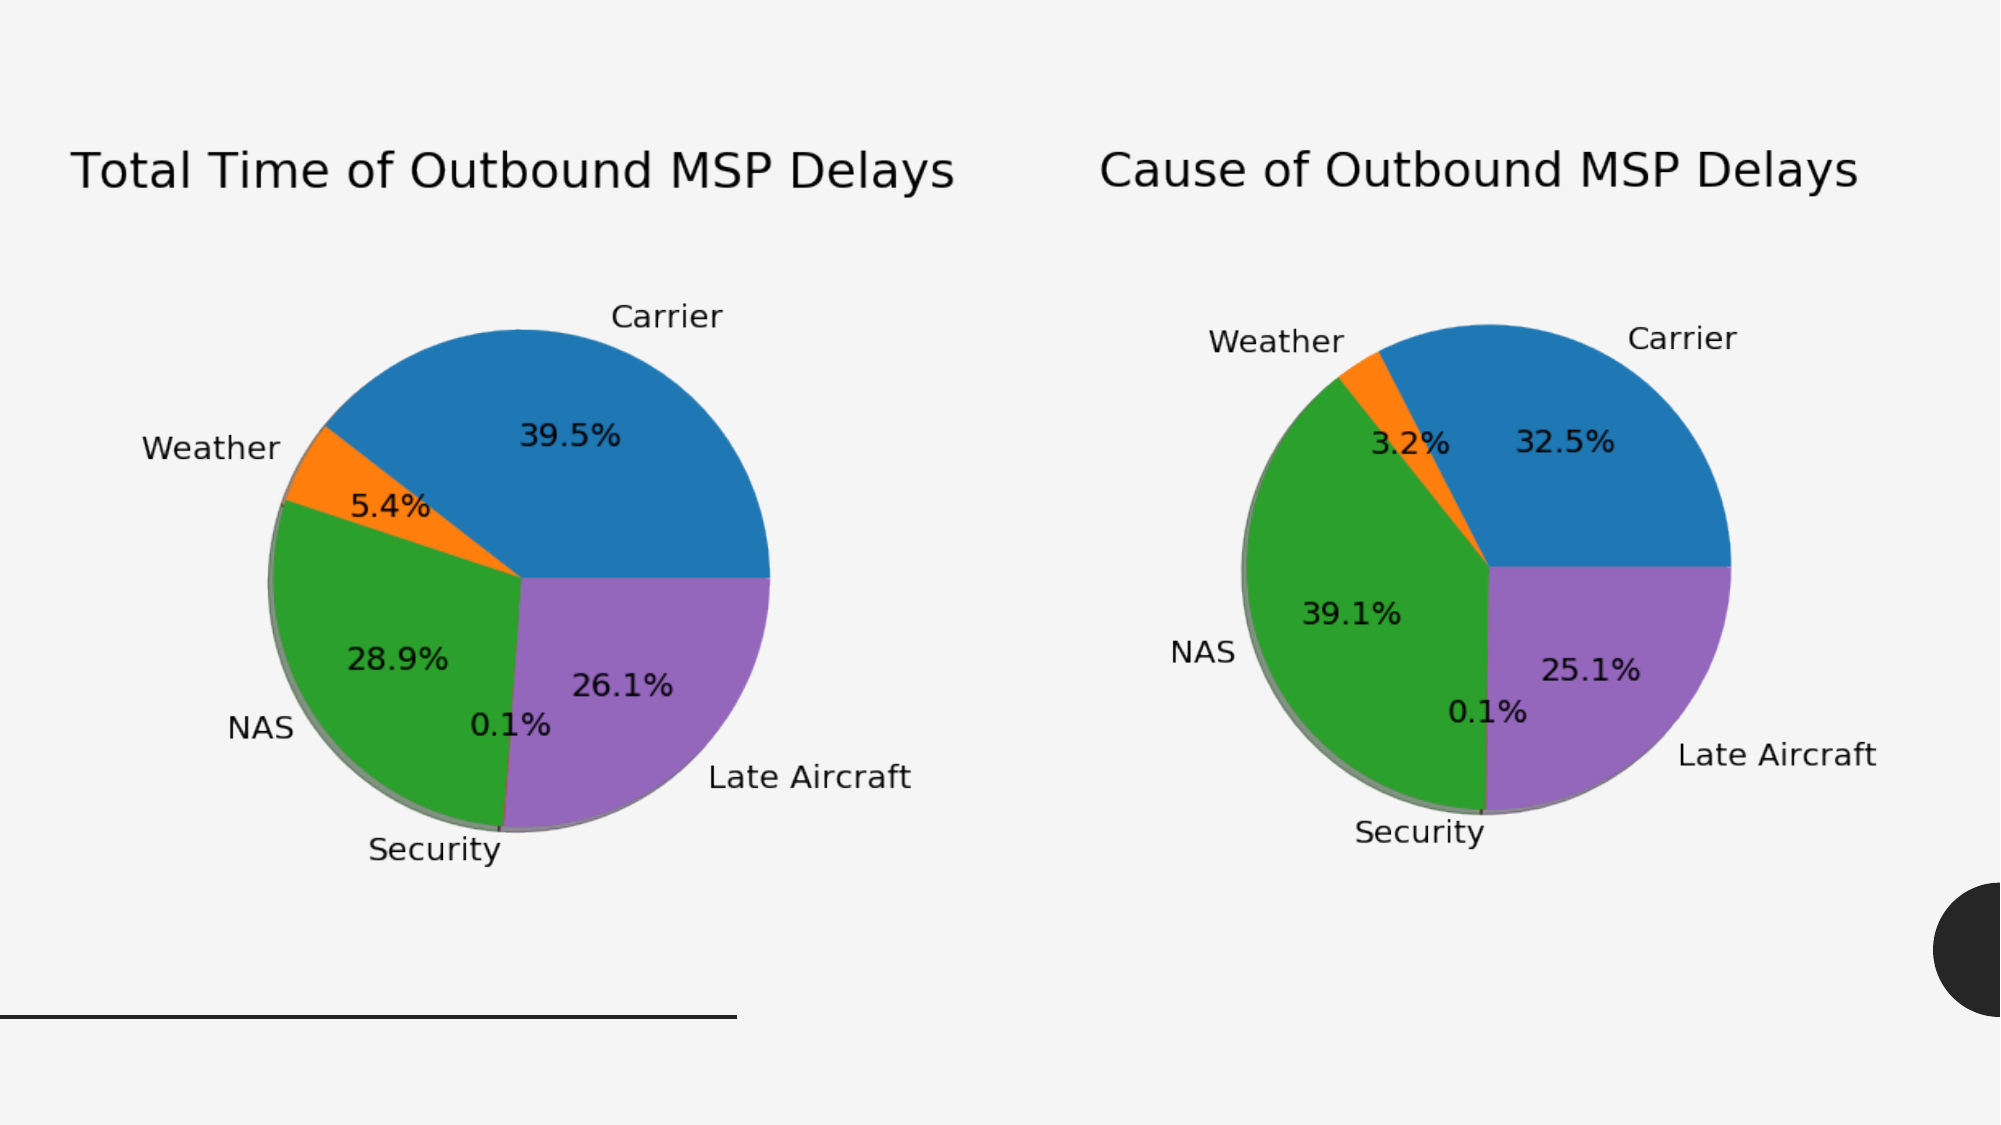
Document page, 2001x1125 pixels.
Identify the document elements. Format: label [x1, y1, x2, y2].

picture [58, 139, 982, 879]
picture [1088, 139, 1888, 861]
